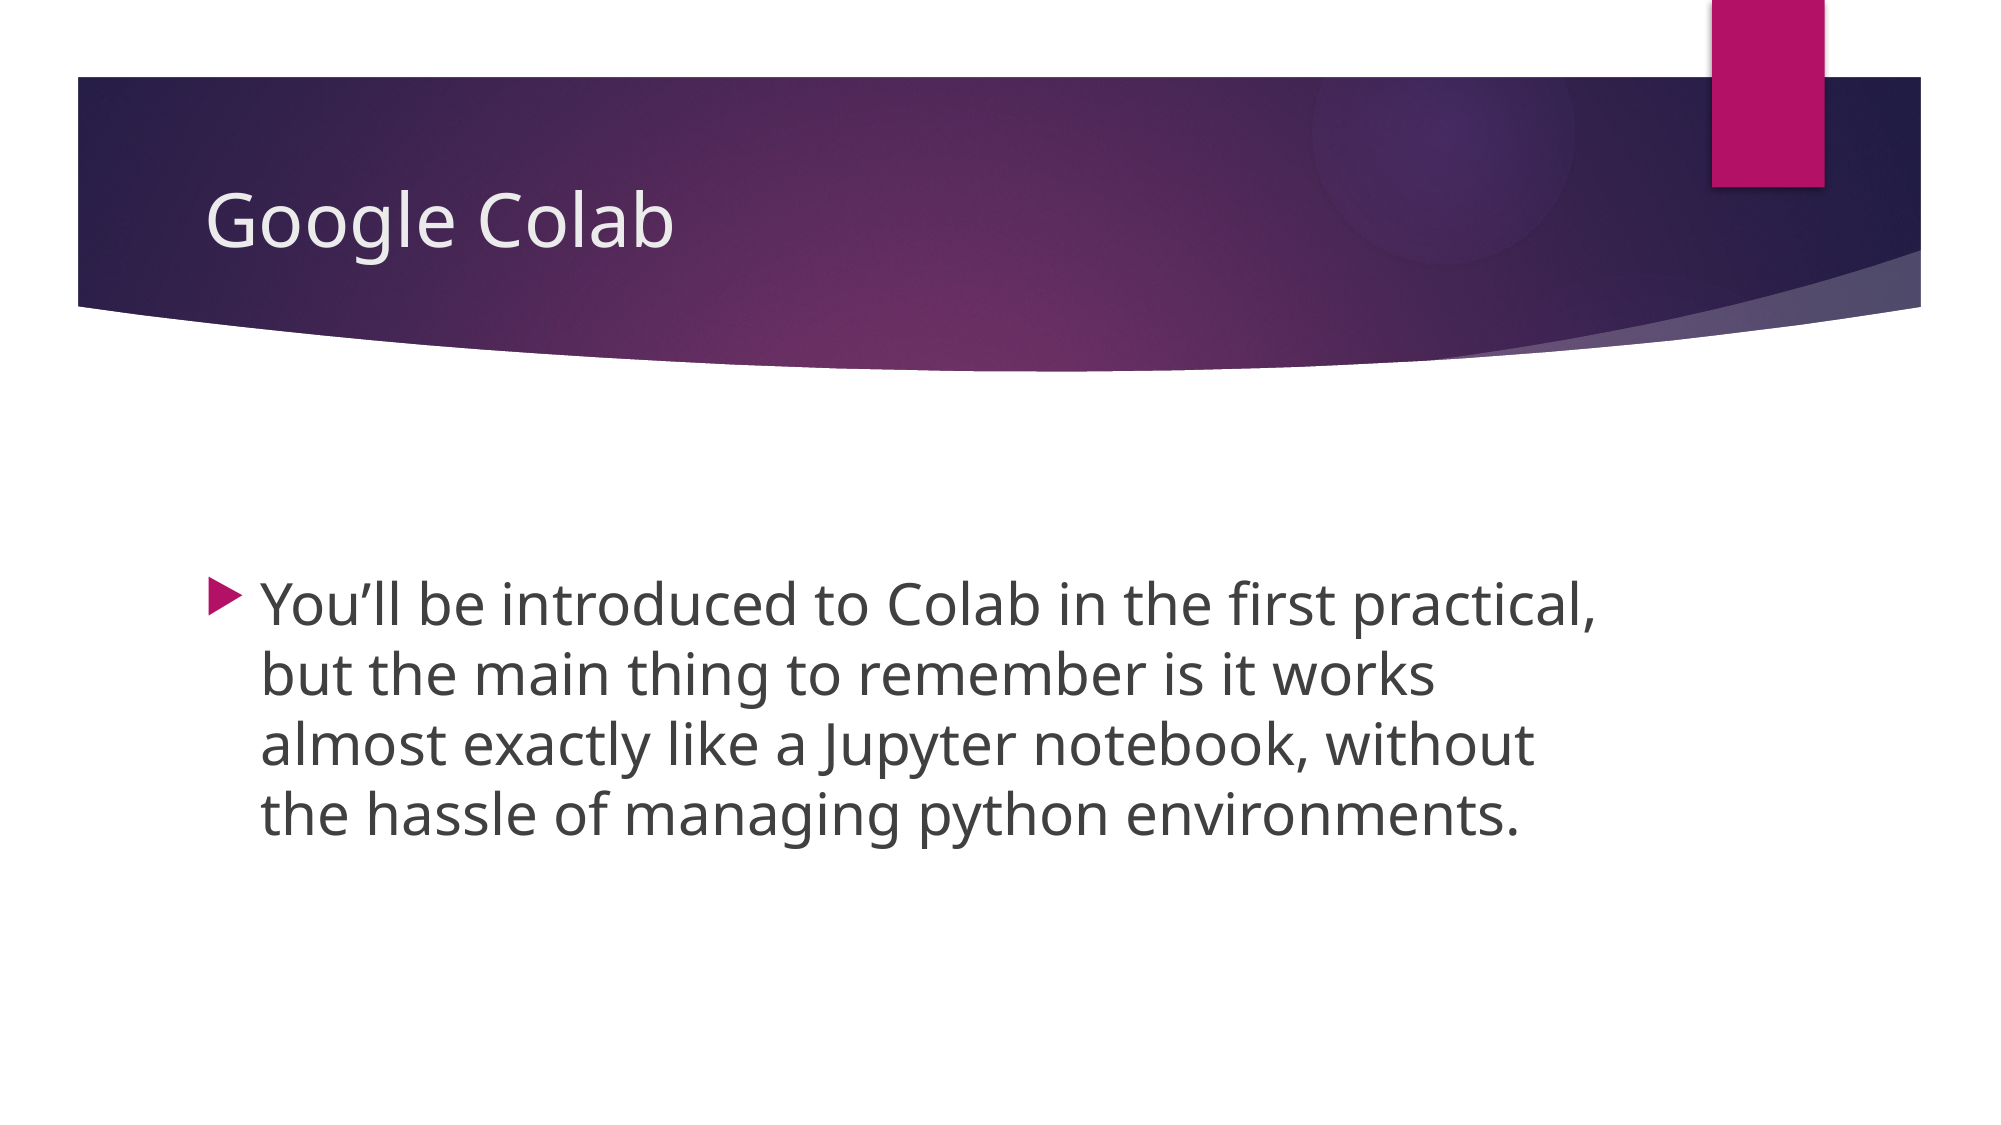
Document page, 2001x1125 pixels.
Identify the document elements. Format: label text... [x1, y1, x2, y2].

title Google Colab [189, 159, 1627, 276]
list You’ll be introduced to Colab in the first practical, but the main thing to remember is it works almost exactly like a Jupyter notebook, without the hassle of managing python environments. [189, 427, 1638, 988]
